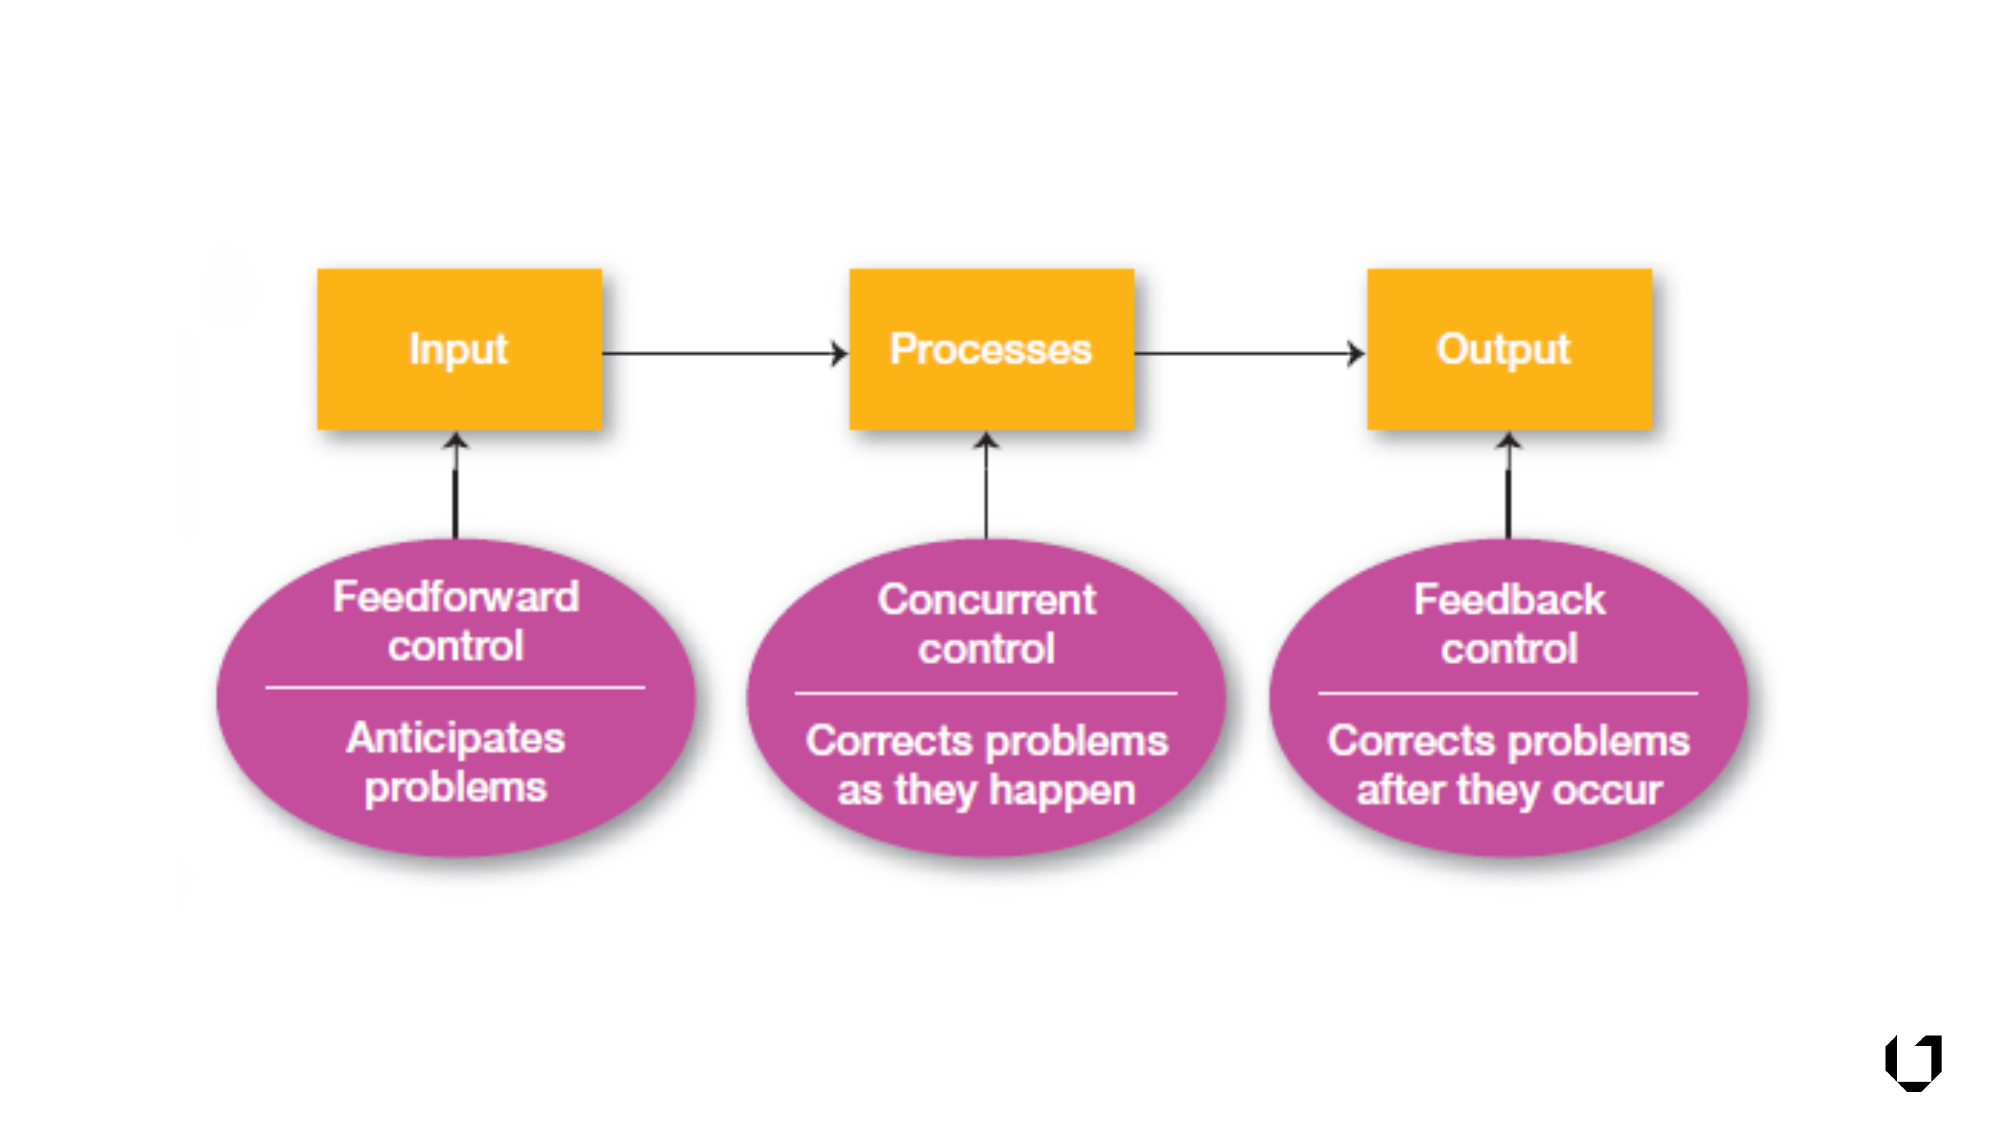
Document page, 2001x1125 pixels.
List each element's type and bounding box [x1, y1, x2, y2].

picture [179, 214, 1821, 911]
picture [1885, 1035, 1942, 1092]
